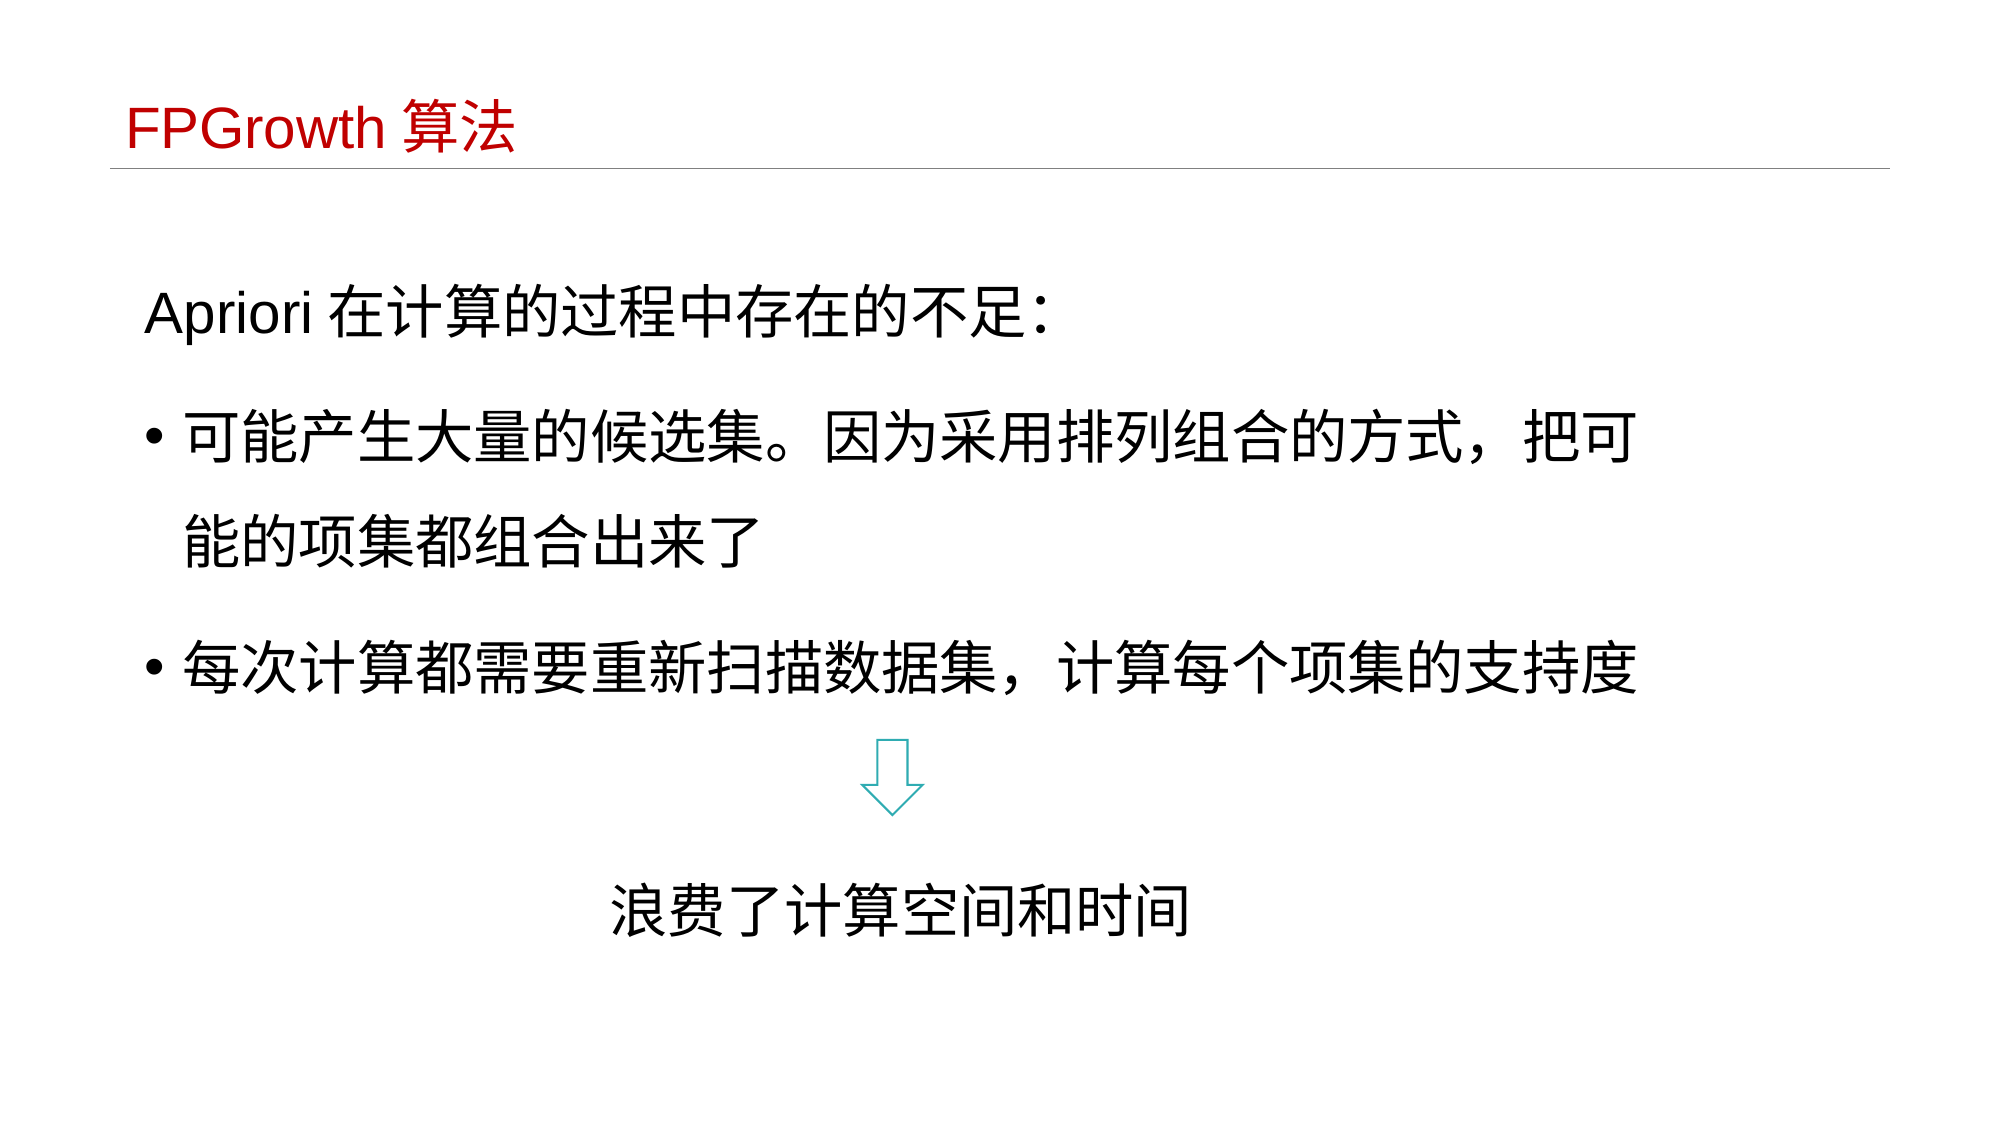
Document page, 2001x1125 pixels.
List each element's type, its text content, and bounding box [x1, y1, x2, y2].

title FPGrowth算法 [109, 0, 1890, 169]
text_box [862, 739, 923, 816]
text_box Apriori在计算的过程中存在的不足： 可能产生大量的候选集。因为采用排列组合的方式，把可能的项集都组合出来了 每次计算都需要重新扫描数据集，计算每个项集的支持度 [137, 232, 1685, 947]
text_box 浪费了计算空间和时间 [602, 832, 1298, 994]
